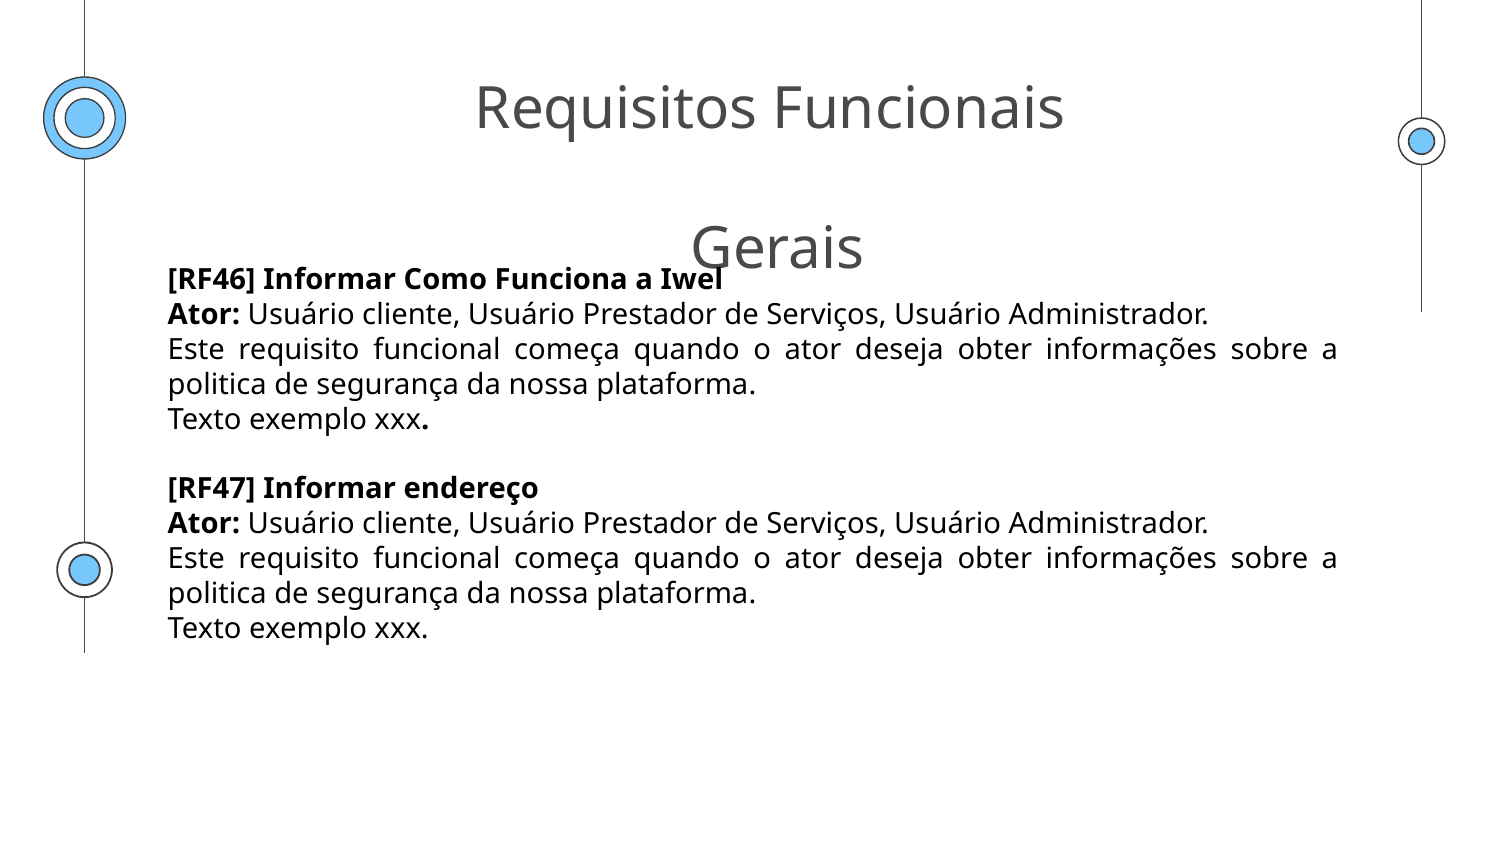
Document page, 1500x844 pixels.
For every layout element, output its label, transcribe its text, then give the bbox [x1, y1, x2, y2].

title Requisitos Funcionais Gerais [458, 55, 1082, 150]
text_box [RF46] Informar Como Funciona a Iwel Ator: Usuário cliente, Usuário Prestador de Serviços, Usuário Administrador. Este requisito funcional começa quando o ator deseja obter informações sobre a politica de segurança da nossa plataforma. Texto exemplo xxx. [RF47] Informar endereço Ator: Usuário cliente, Usuário Prestador de Serviços, Usuário Administrador. Este requisito funcional começa quando o ator deseja obter informações sobre a politica de segurança da nossa plataforma. Texto exemplo xxx. [153, 252, 1355, 687]
